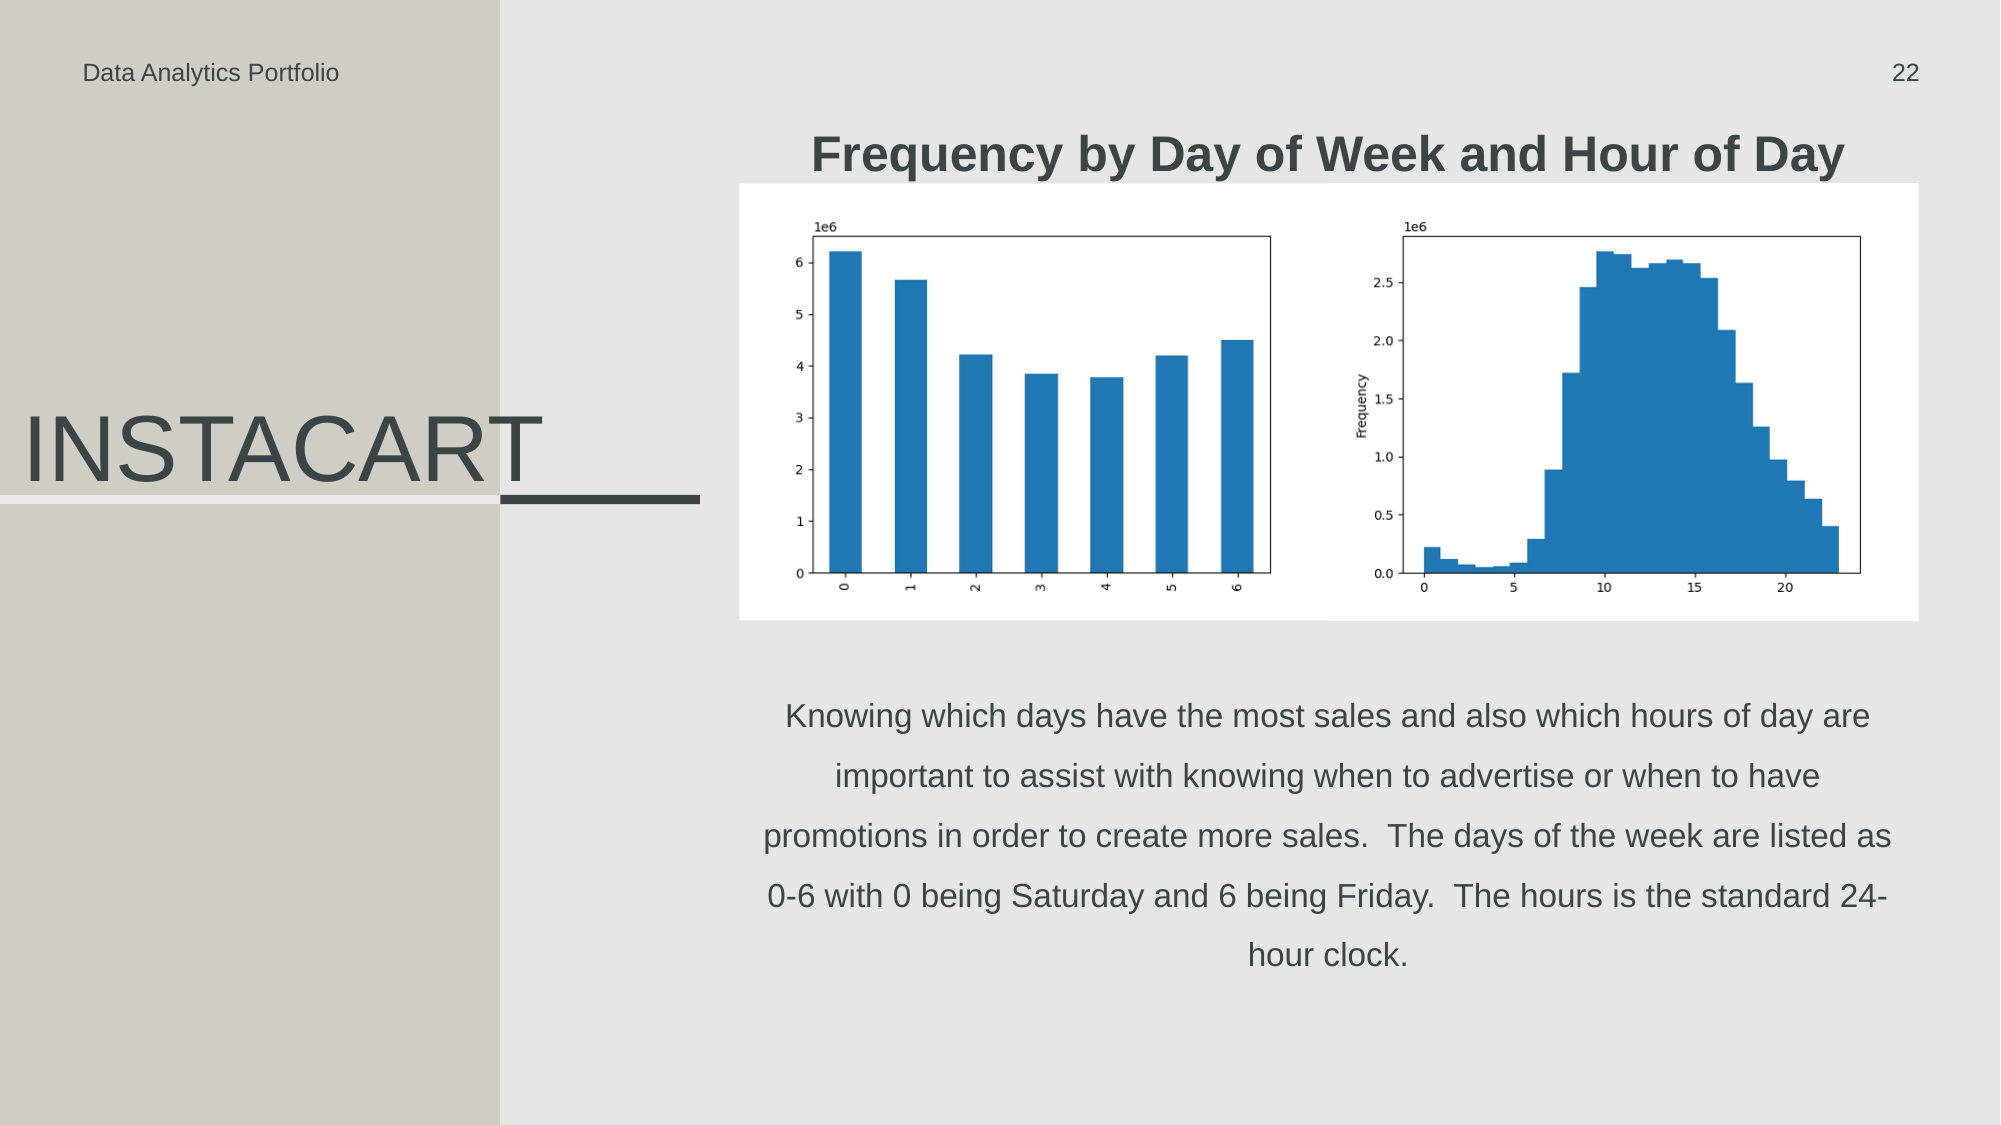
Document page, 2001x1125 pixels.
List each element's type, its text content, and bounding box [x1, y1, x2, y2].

picture [738, 182, 1919, 622]
footer Data Analytics Portfolio [67, 49, 368, 95]
list Frequency by Day of Week and Hour of Day [776, 83, 1881, 165]
list Knowing which days have the most sales and also which hours of day are important to assist with knowing when to advertise or when to have promotions in order to create more sales. The days of the week are listed as 0-6 with 0 being Saturday and 6 being Friday. The hours is the standard 24-hour clock. [737, 666, 1920, 995]
slide_number 22 [1660, 49, 1935, 95]
title Instacart [7, 401, 715, 496]
